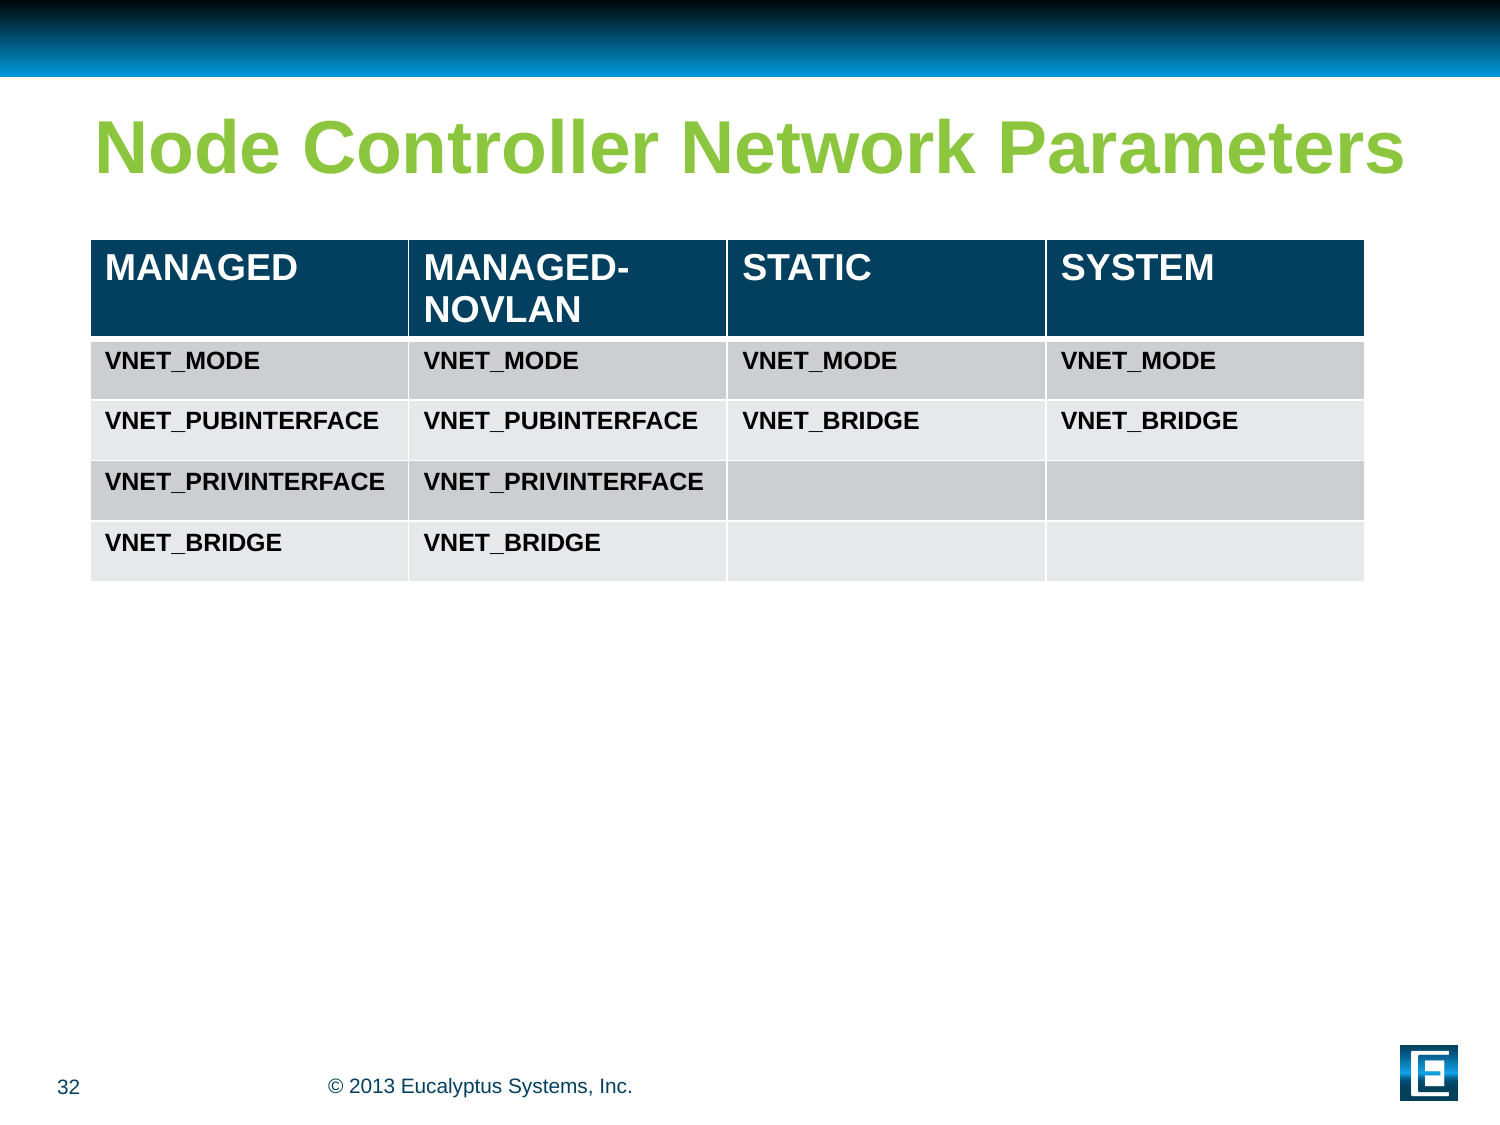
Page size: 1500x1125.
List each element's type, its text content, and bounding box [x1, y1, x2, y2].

table_cell VNET_PUBINTERFACE [409, 401, 726, 460]
table_cell VNET_MODE [409, 342, 726, 399]
table_header MANAGED-NOVLAN [409, 240, 726, 336]
table_cell [728, 461, 1045, 520]
table_cell VNET_BRIDGE [1047, 401, 1364, 460]
table_cell VNET_PUBINTERFACE [91, 401, 408, 460]
table_cell [1047, 522, 1364, 581]
title Node Controller Network Parameters [51, 99, 1450, 280]
table_header SYSTEM [1047, 240, 1364, 336]
table_cell VNET_MODE [91, 342, 408, 399]
table_cell [728, 522, 1045, 581]
table_cell VNET_PRIVINTERFACE [91, 461, 408, 520]
picture [1400, 1051, 1458, 1096]
picture [1425, 1061, 1444, 1086]
table_cell VNET_PRIVINTERFACE [409, 461, 726, 520]
picture [328, 1078, 343, 1093]
table_header STATIC [728, 240, 1045, 336]
table_header MANAGED [91, 240, 408, 336]
table_cell VNET_BRIDGE [728, 401, 1045, 460]
table_cell VNET_BRIDGE [409, 522, 726, 581]
table_cell VNET_MODE [728, 342, 1045, 399]
slide_number 32 [42, 1060, 117, 1112]
table_cell [1047, 461, 1364, 520]
table_cell VNET_BRIDGE [91, 522, 408, 581]
table_cell VNET_MODE [1047, 342, 1364, 399]
